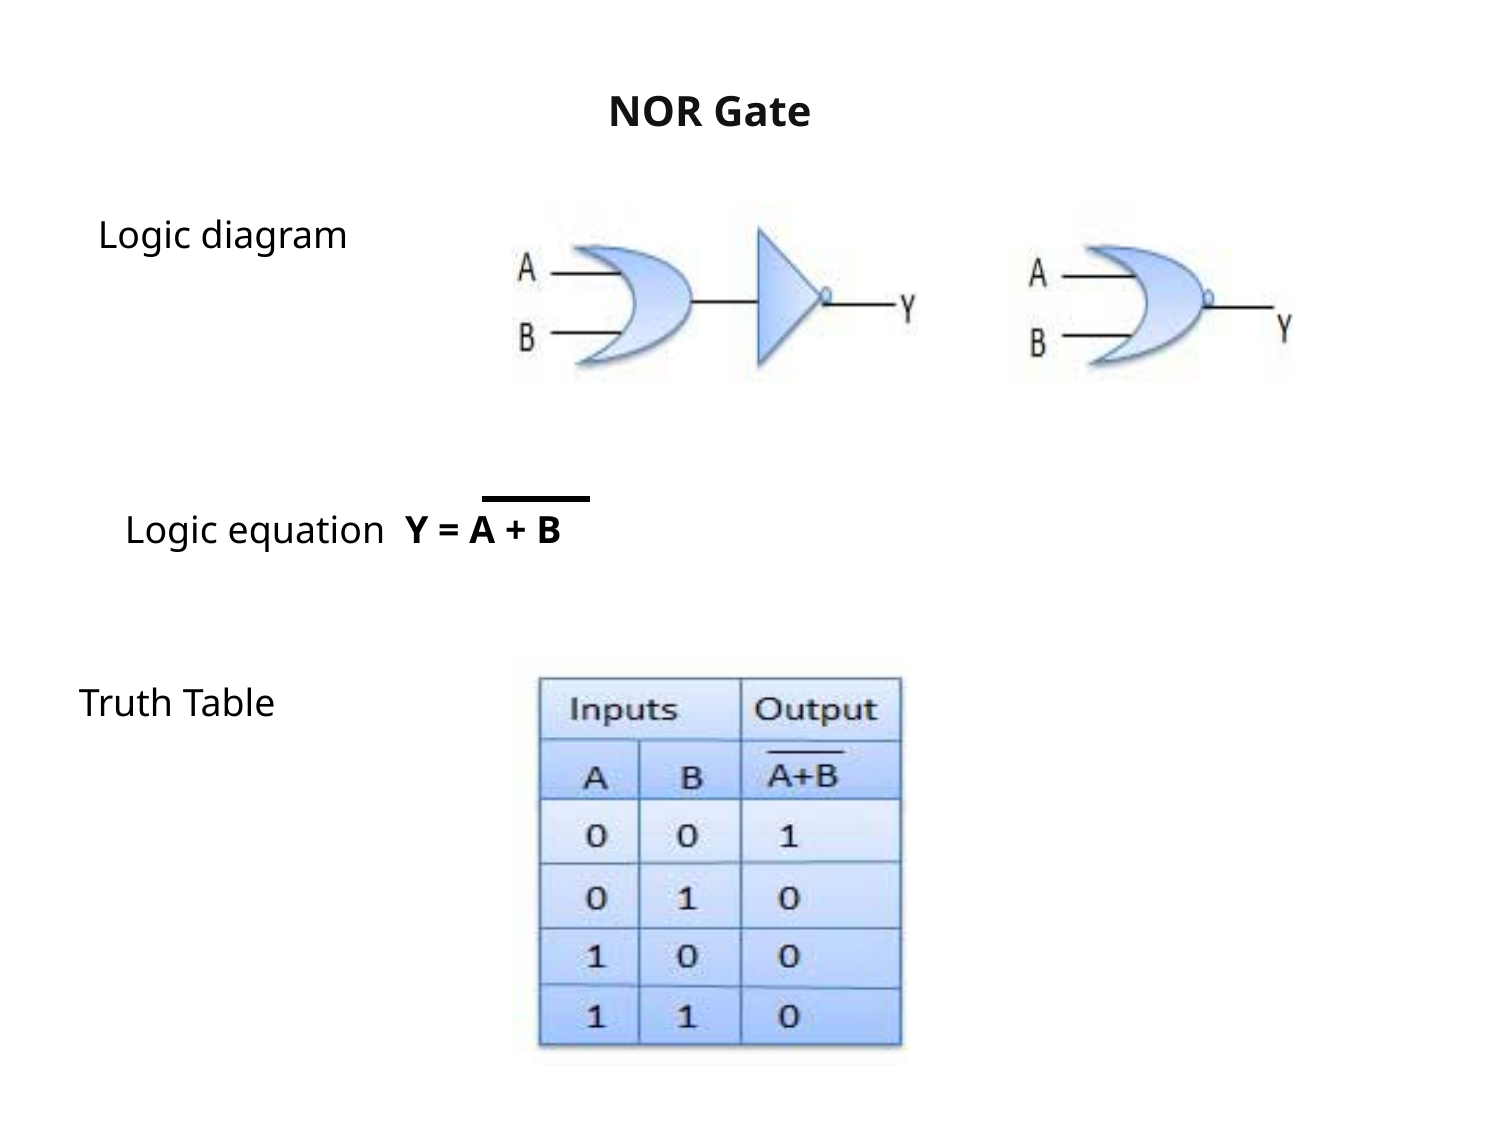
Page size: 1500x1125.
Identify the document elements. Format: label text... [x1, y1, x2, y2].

picture [512, 658, 914, 1066]
picture [481, 203, 1357, 425]
text_box NOR Gate [593, 77, 827, 143]
text_box Truth Table [63, 671, 291, 731]
text_box Logic diagram [83, 203, 364, 264]
text_box Logic equation Y = A + B [109, 498, 577, 559]
